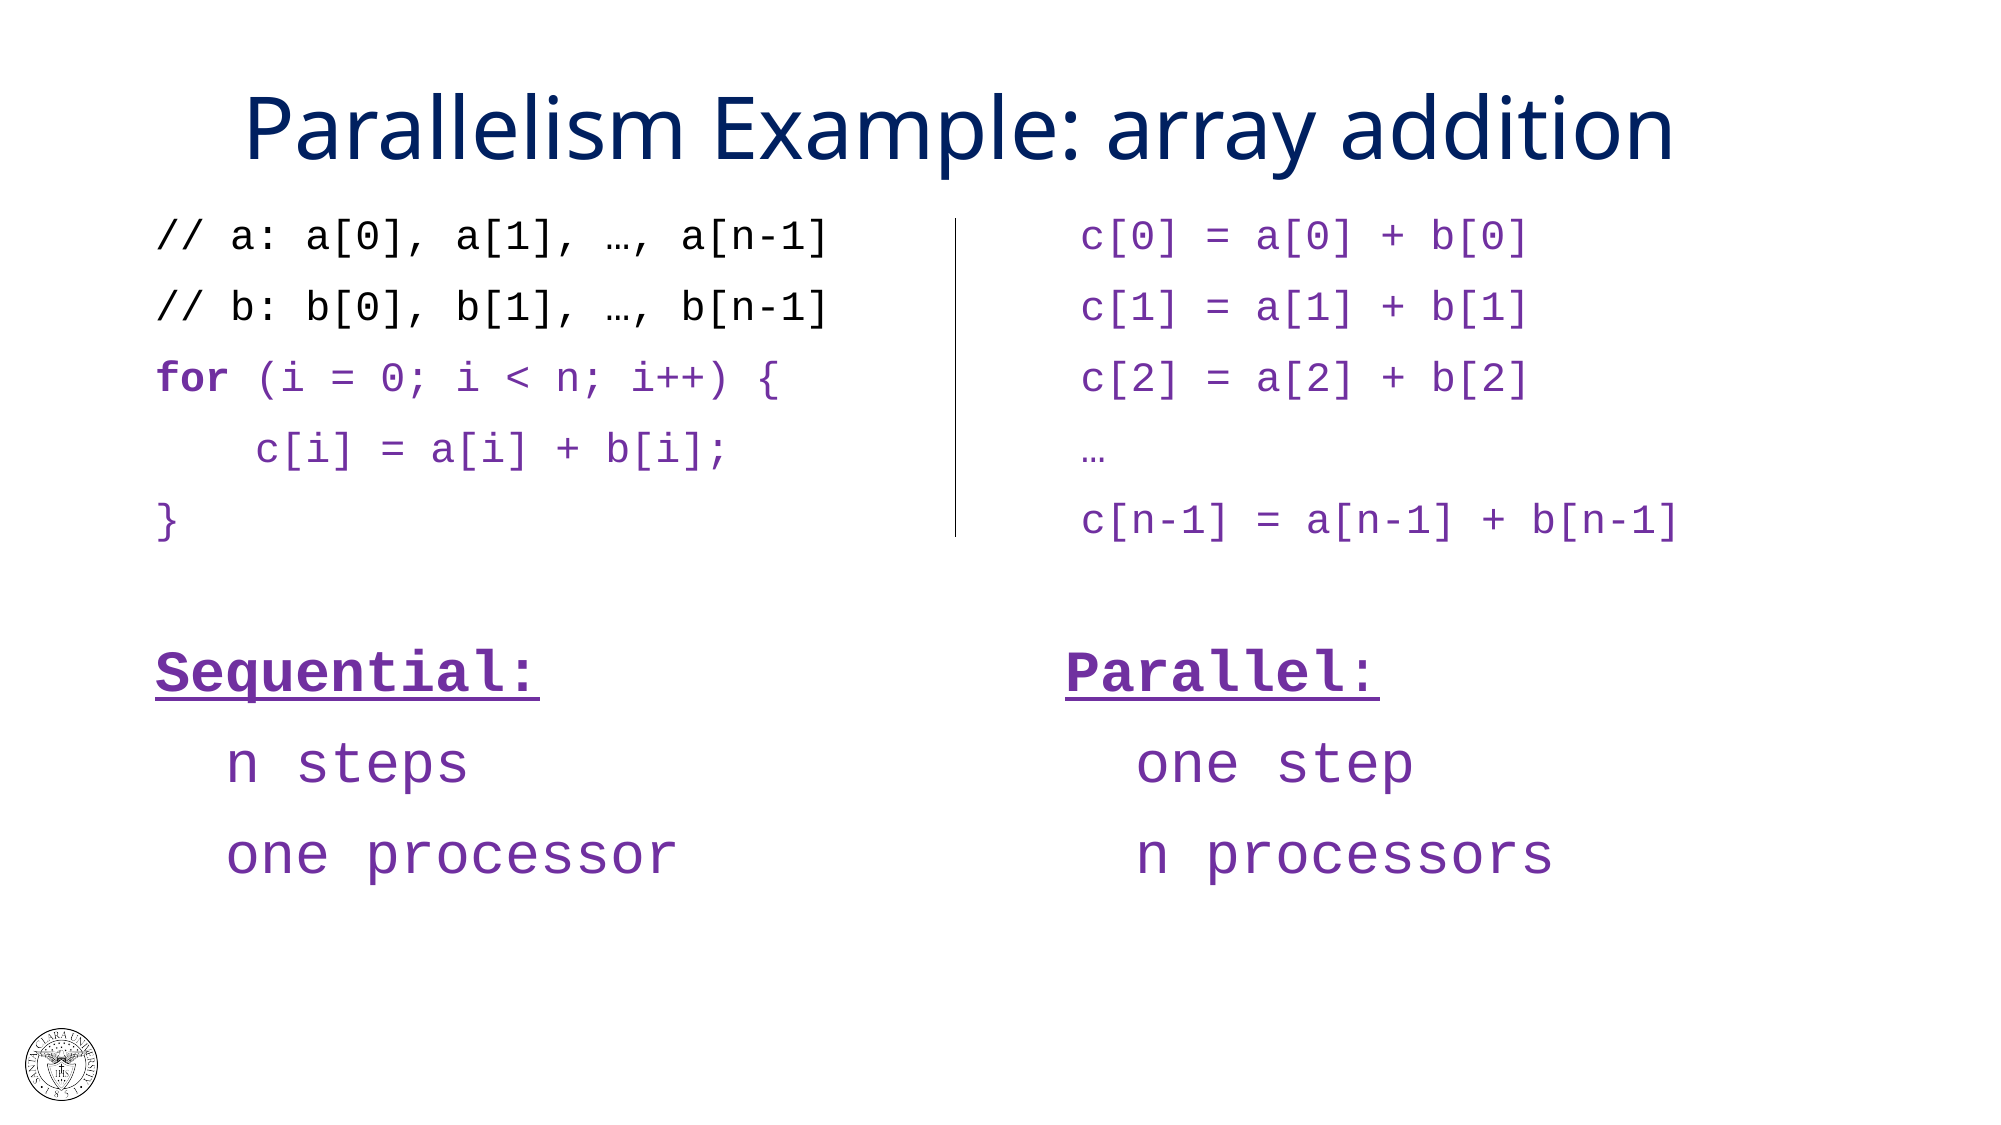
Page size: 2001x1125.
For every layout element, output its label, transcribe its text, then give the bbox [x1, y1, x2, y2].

title Parallelism Example: array addition [227, 68, 1728, 186]
subtitle // a: a[0], a[1], …, a[n-1] c[0] = a[0] + b[0] // b: b[0], b[1], …, b[n-1] c[1] = a[1] + b[1] for (i = 0; i < n; i++) { c[2] = a[2] + b[2] c[i] = a[i] + b[i]; … } c[n-1] = a[n-1] + b[n-1] Sequential: Parallel: n steps one step one processor n processors [140, 200, 1857, 988]
picture [25, 1028, 98, 1101]
